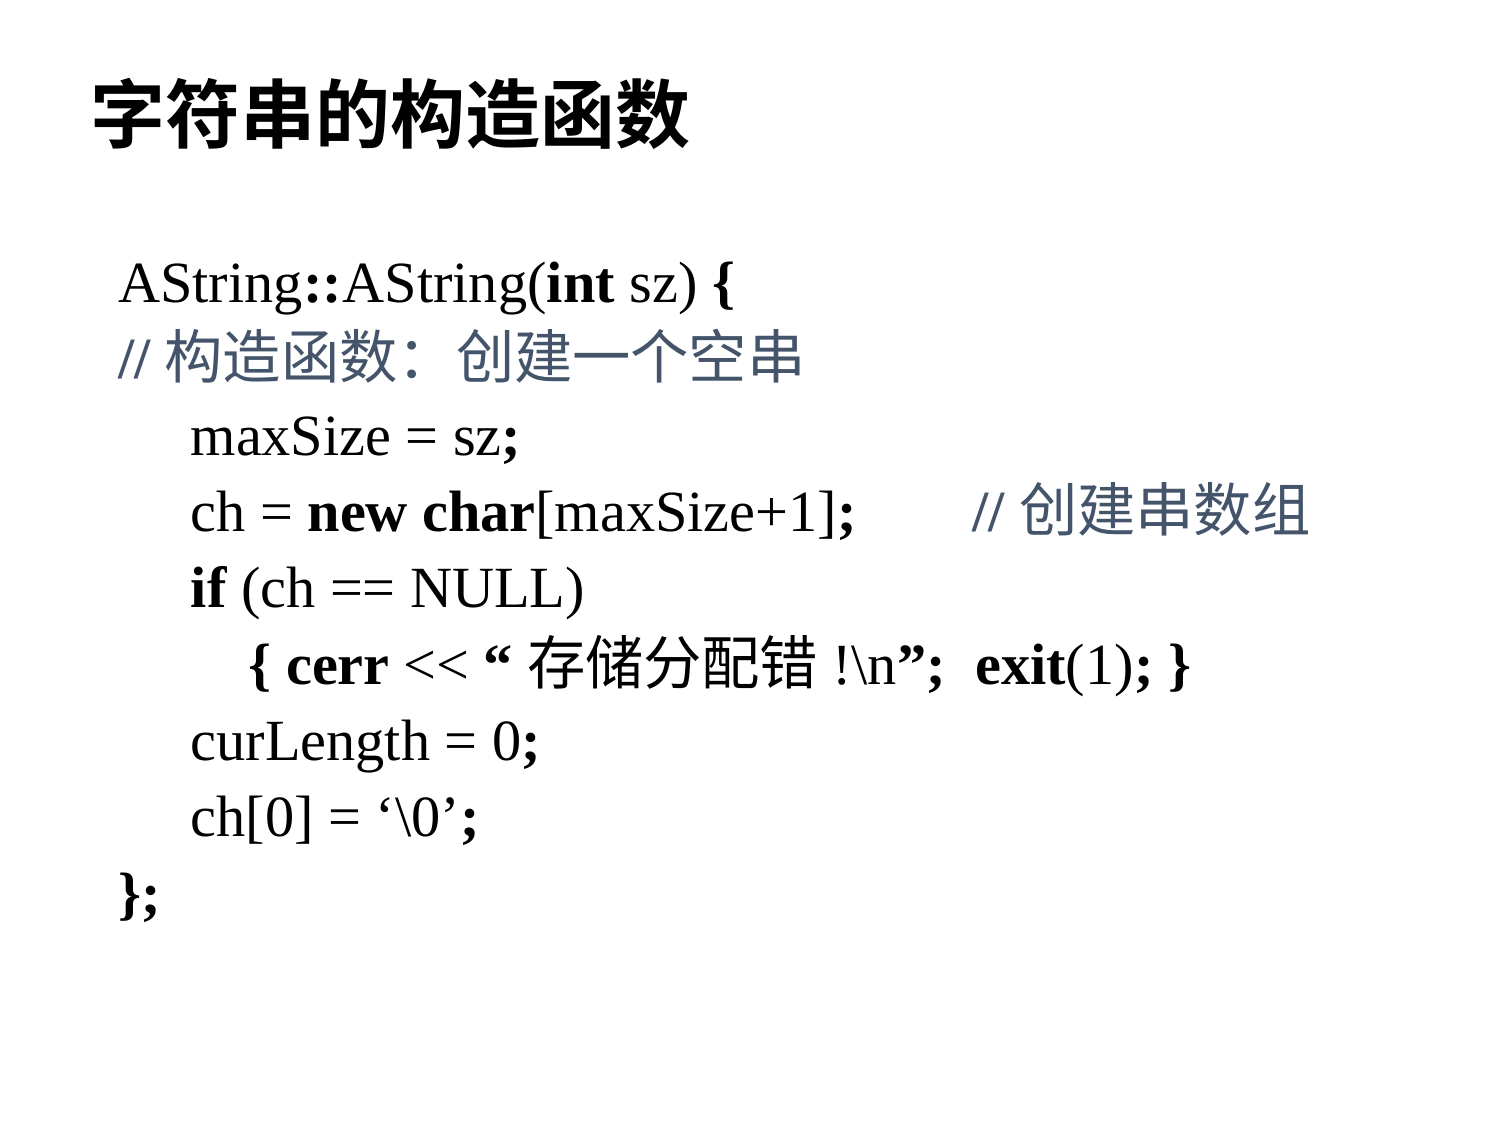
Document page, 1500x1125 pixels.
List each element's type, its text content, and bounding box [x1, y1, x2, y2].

title 字符串的构造函数 [75, 45, 1425, 193]
list AString::AString(int sz) { //构造函数：创建一个空串 maxSize = sz; ch = new char[maxSize+1]; //创建串数组 if (ch == NULL) { cerr << “存储分配错!\n”; exit(1); } curLength = 0; ch[0] = ‘\0’; }; [103, 233, 1415, 1010]
